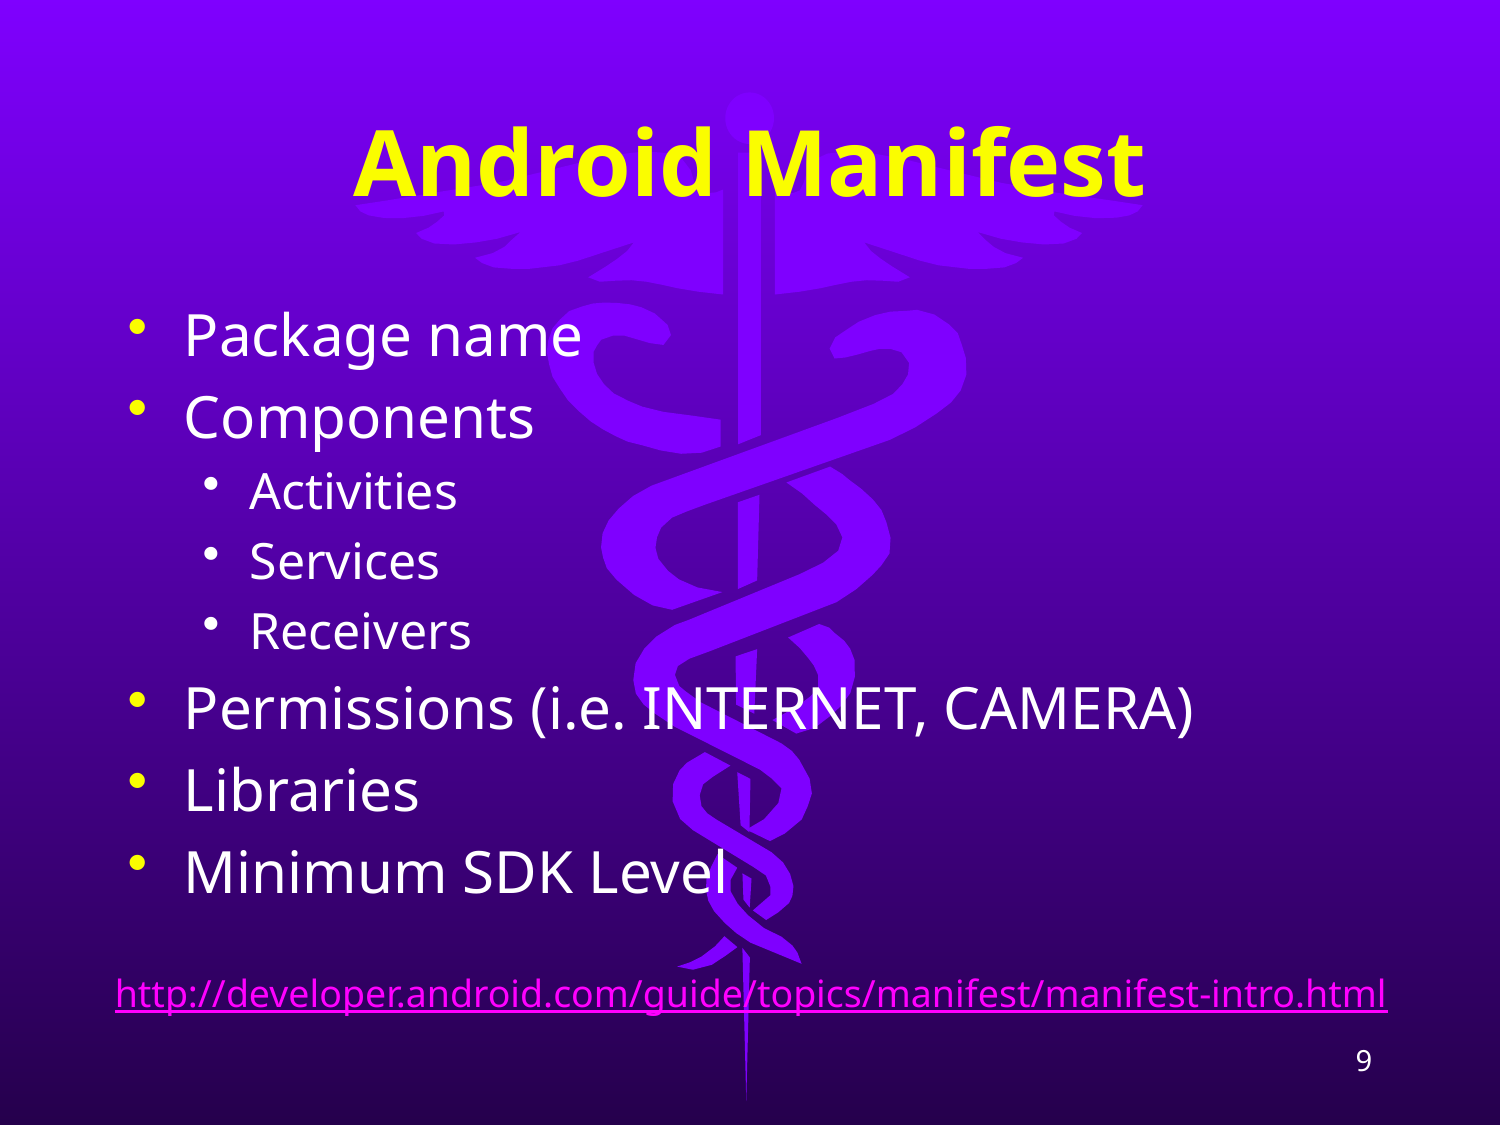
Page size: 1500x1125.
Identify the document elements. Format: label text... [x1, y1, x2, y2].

list Package name Components Activities Services Receivers Permissions (i.e. INTERNET, CAMERA) Libraries Minimum SDK Level [112, 290, 1388, 962]
slide_number 9 [1074, 1029, 1388, 1100]
title Android Manifest [112, 65, 1388, 254]
text_box http://developer.android.com/guide/topics/manifest/manifest-intro.html [99, 962, 1413, 1029]
